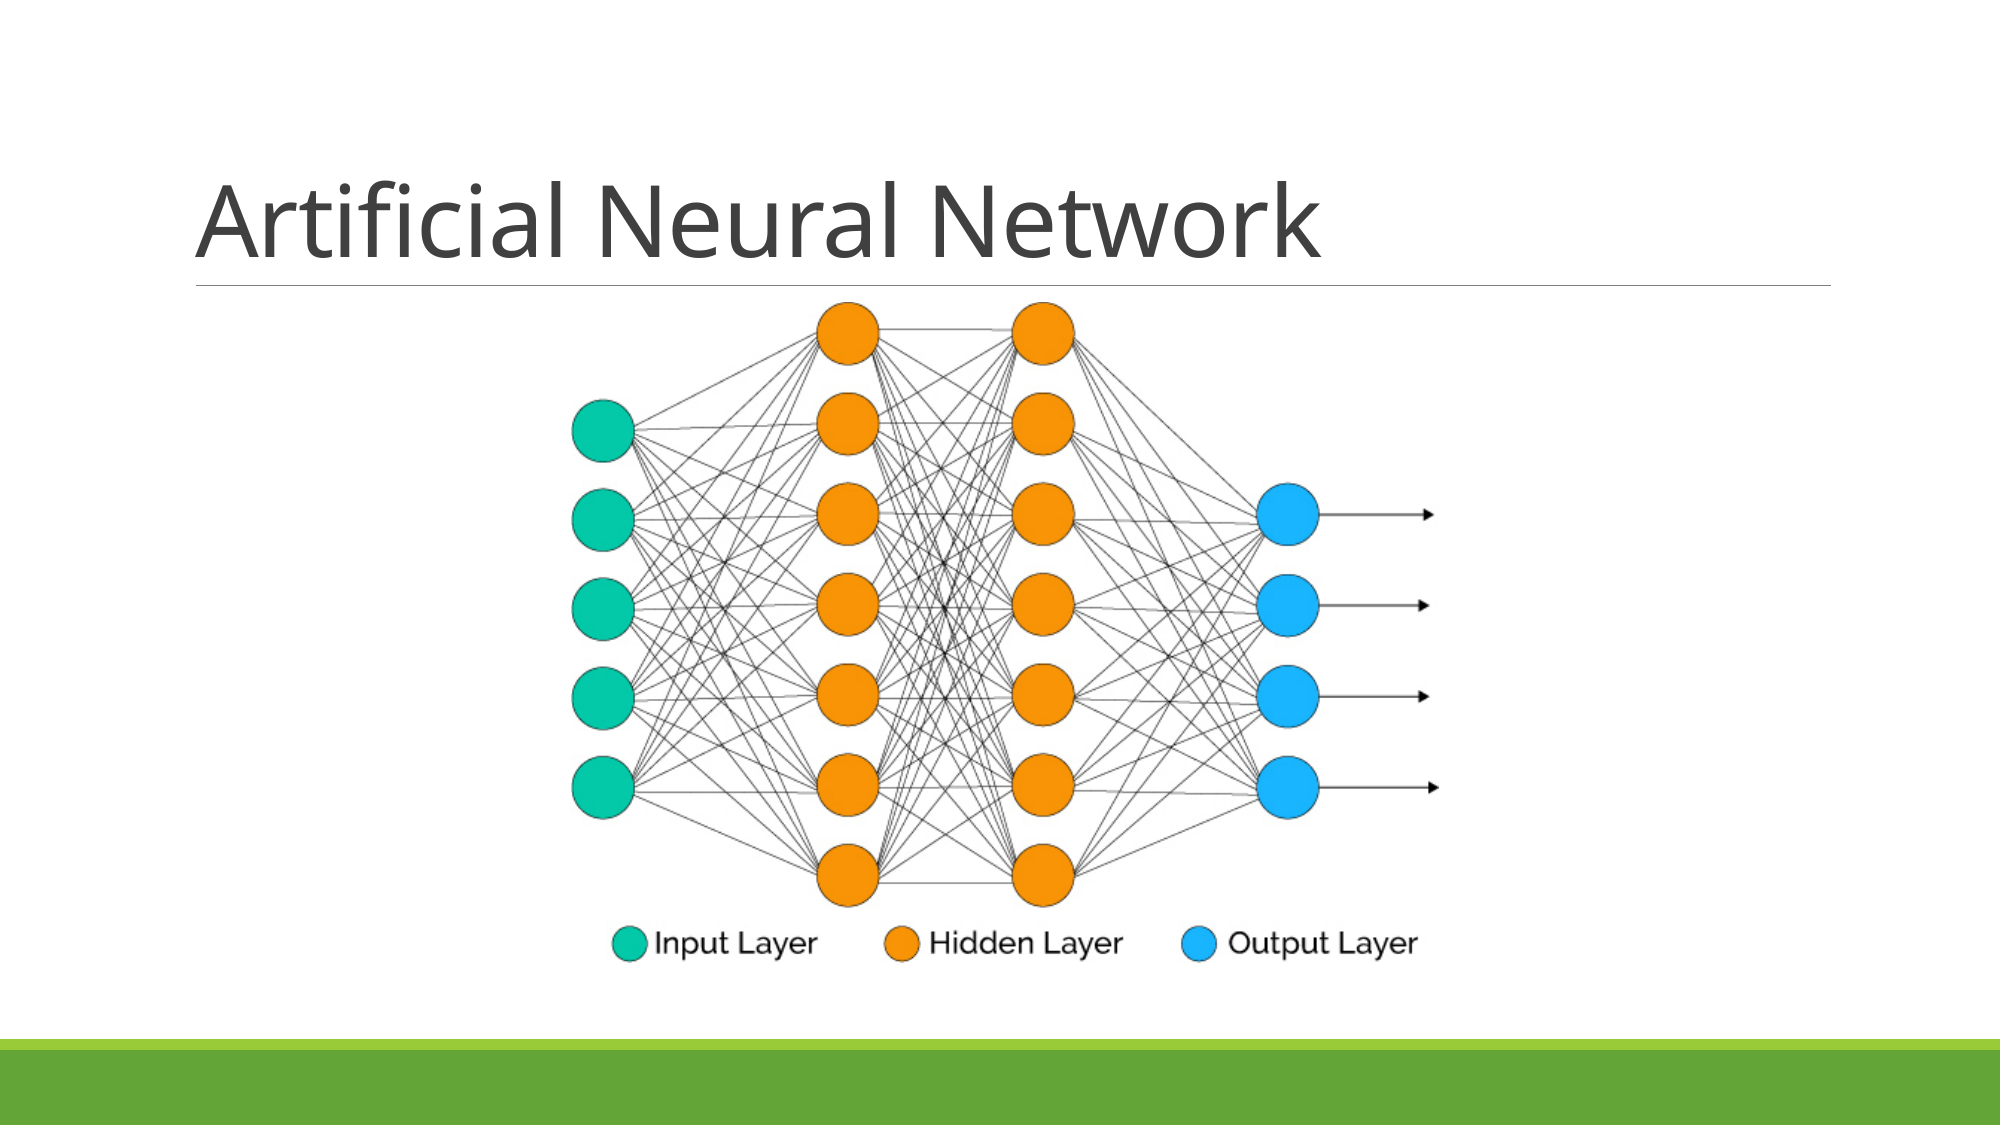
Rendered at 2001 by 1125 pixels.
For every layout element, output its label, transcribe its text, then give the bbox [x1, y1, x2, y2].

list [571, 302, 1439, 964]
title Artificial Neural Network [180, 47, 1830, 285]
